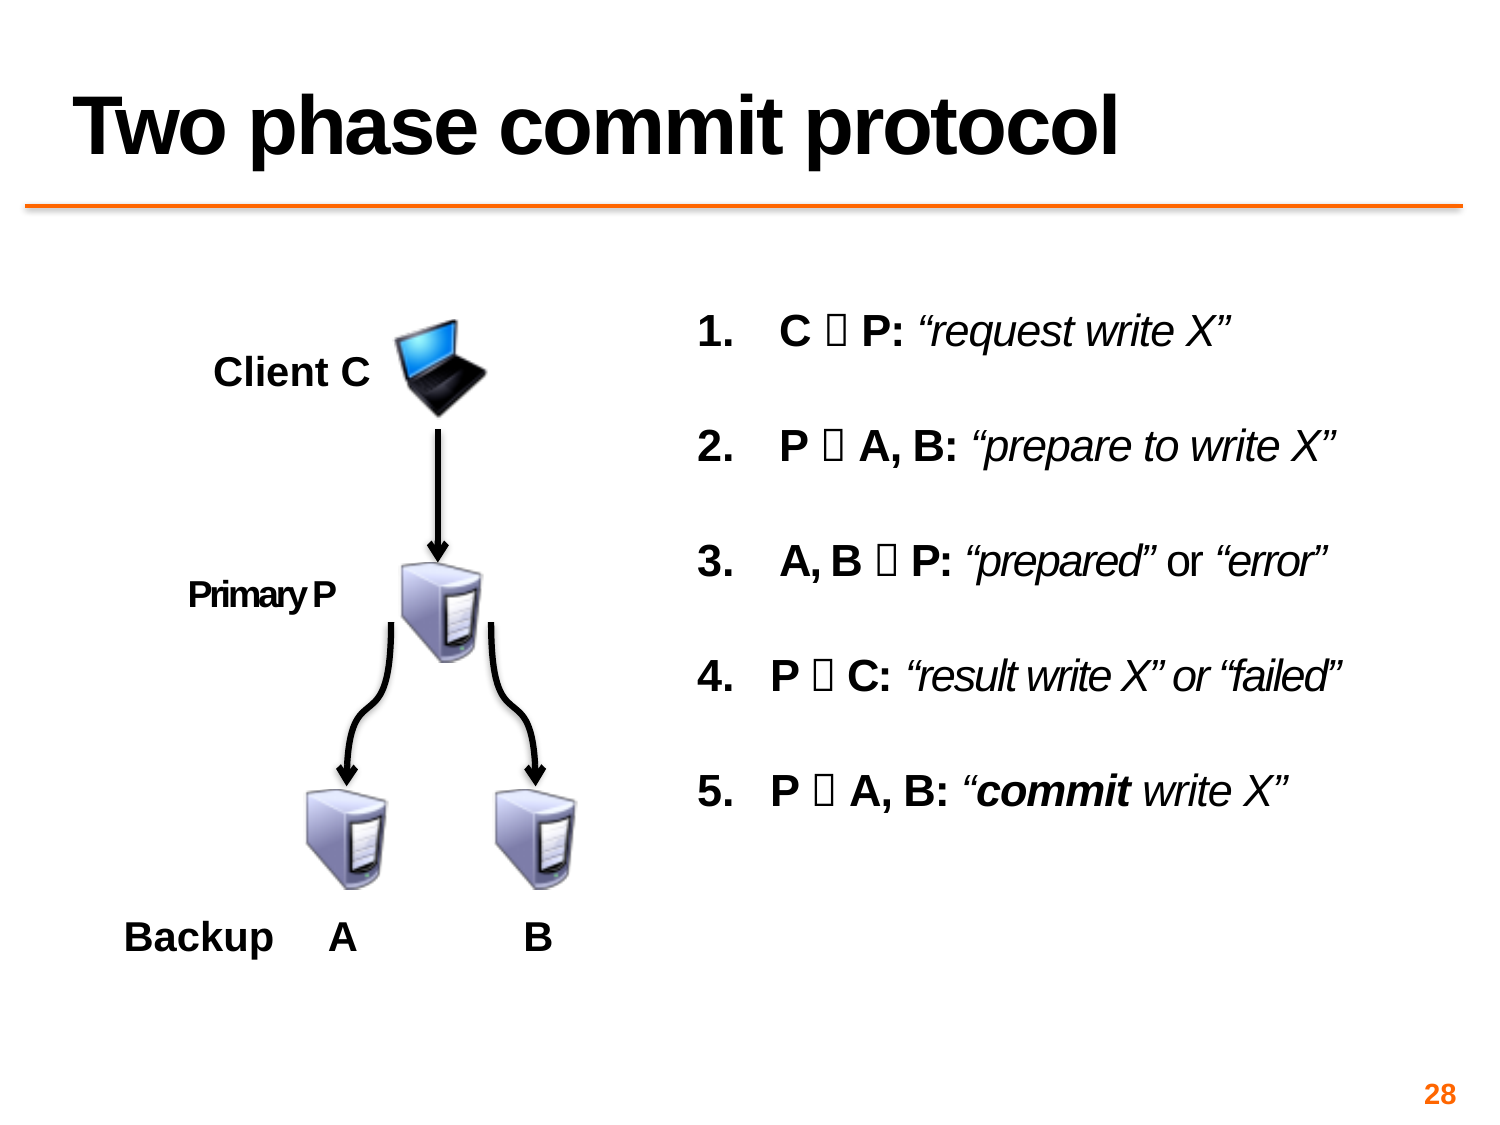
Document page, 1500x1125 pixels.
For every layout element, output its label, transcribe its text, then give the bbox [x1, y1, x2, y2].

text_box Client C [213, 345, 371, 396]
picture [485, 789, 586, 890]
picture [390, 562, 492, 663]
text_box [346, 621, 392, 787]
text_box C  P: “request write X” P  A, B: “prepare to write X” A, B  P: “prepared” or “error” P  C: “result write X” or “failed” P  A, B: “commit write X” [682, 299, 1473, 825]
text_box Backup [110, 909, 288, 960]
picture [390, 319, 492, 421]
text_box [490, 621, 536, 787]
text_box B [503, 909, 573, 960]
text_box A [308, 909, 378, 960]
text_box Primary P [124, 569, 385, 615]
slide_number 28 [1112, 1074, 1463, 1110]
picture [296, 789, 397, 890]
title Two phase commit protocol [57, 2, 1463, 178]
